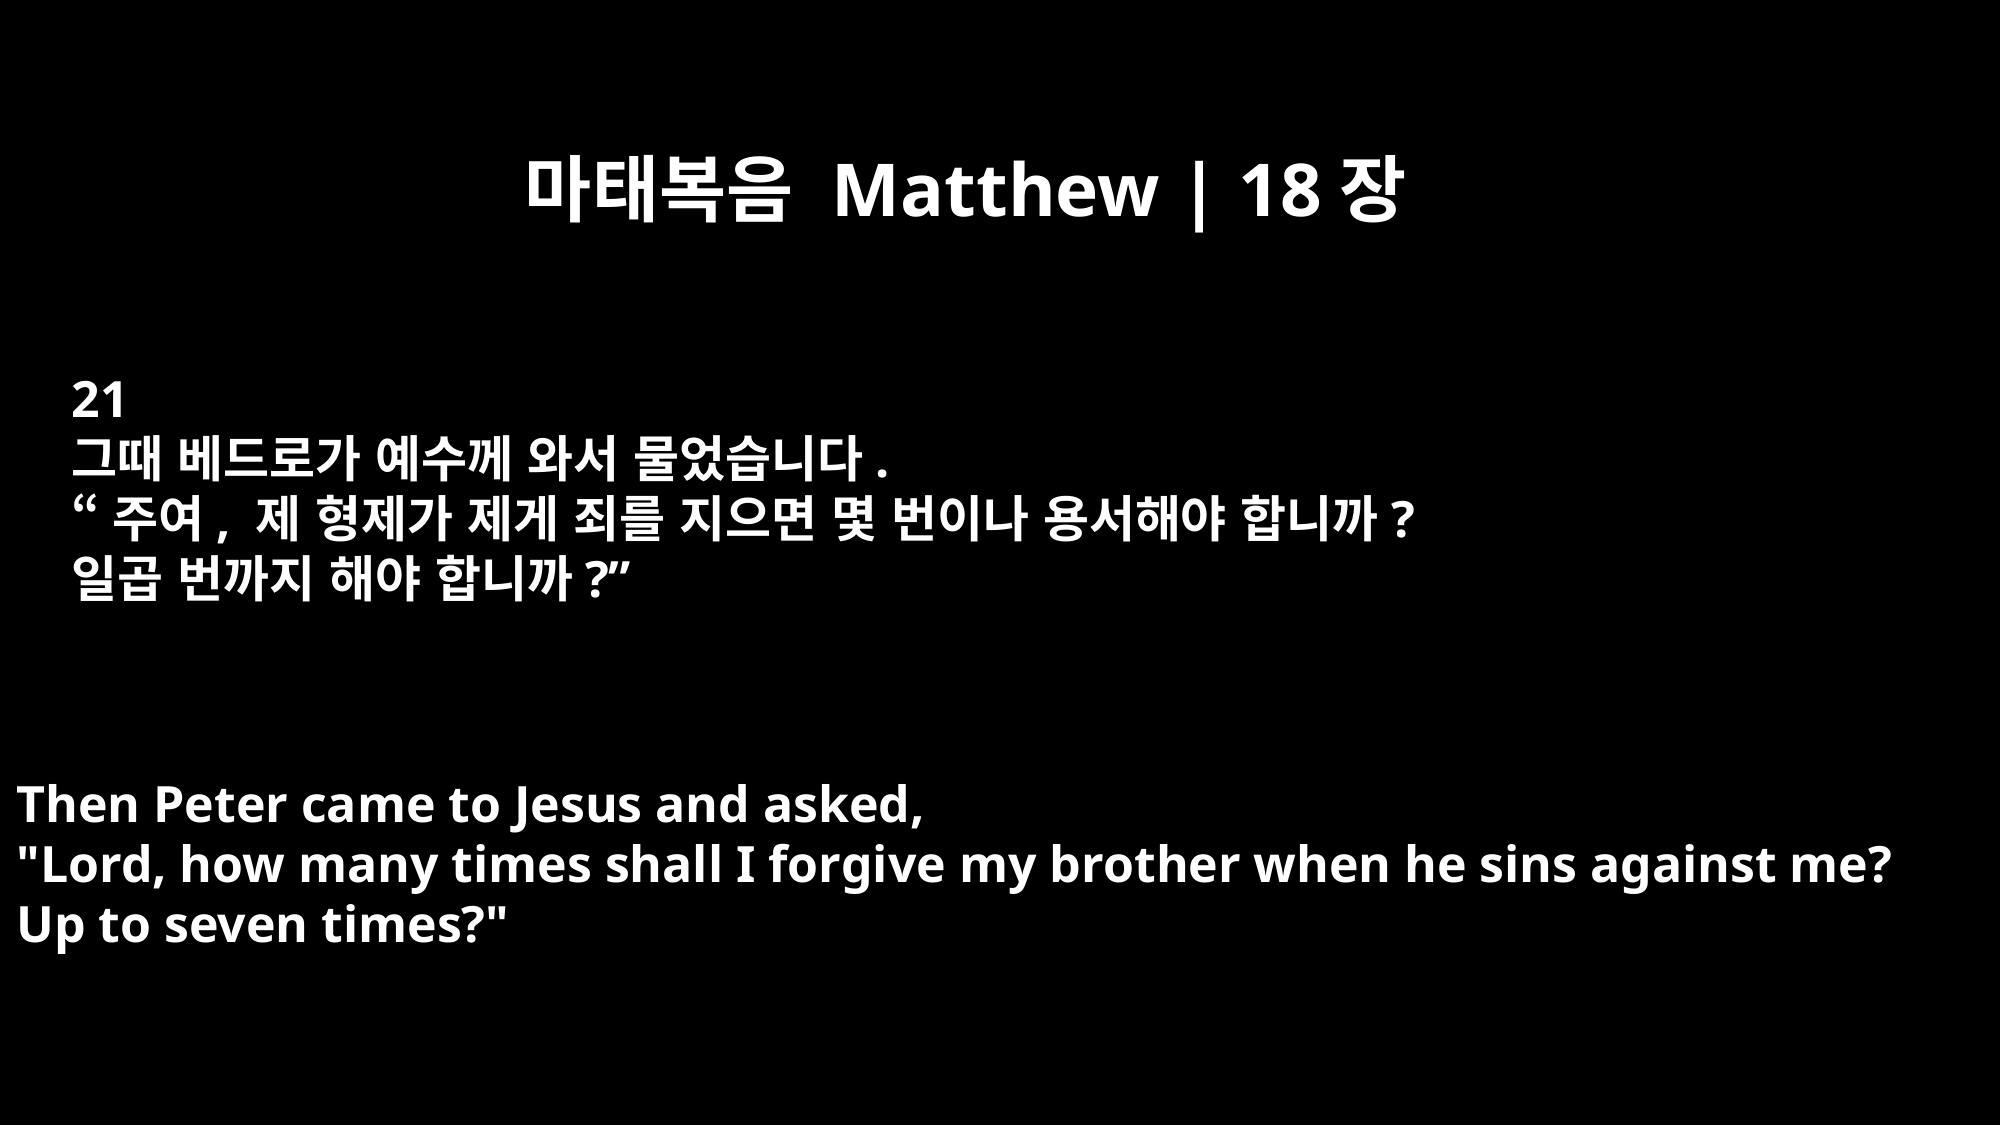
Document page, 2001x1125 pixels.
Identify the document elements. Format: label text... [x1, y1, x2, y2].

text_box 마태복음 Matthew | 18장 [510, 136, 1422, 239]
text_box Then Peter came to Jesus and asked, "Lord, how many times shall I forgive my brother when he sins against me? Up to seven times?" [1, 764, 1908, 960]
text_box 21 그때 베드로가 예수께 와서 물었습니다. “주여, 제 형제가 제게 죄를 지으면 몇 번이나 용서해야 합니까? 일곱 번까지 해야 합니까?” [56, 359, 1430, 615]
